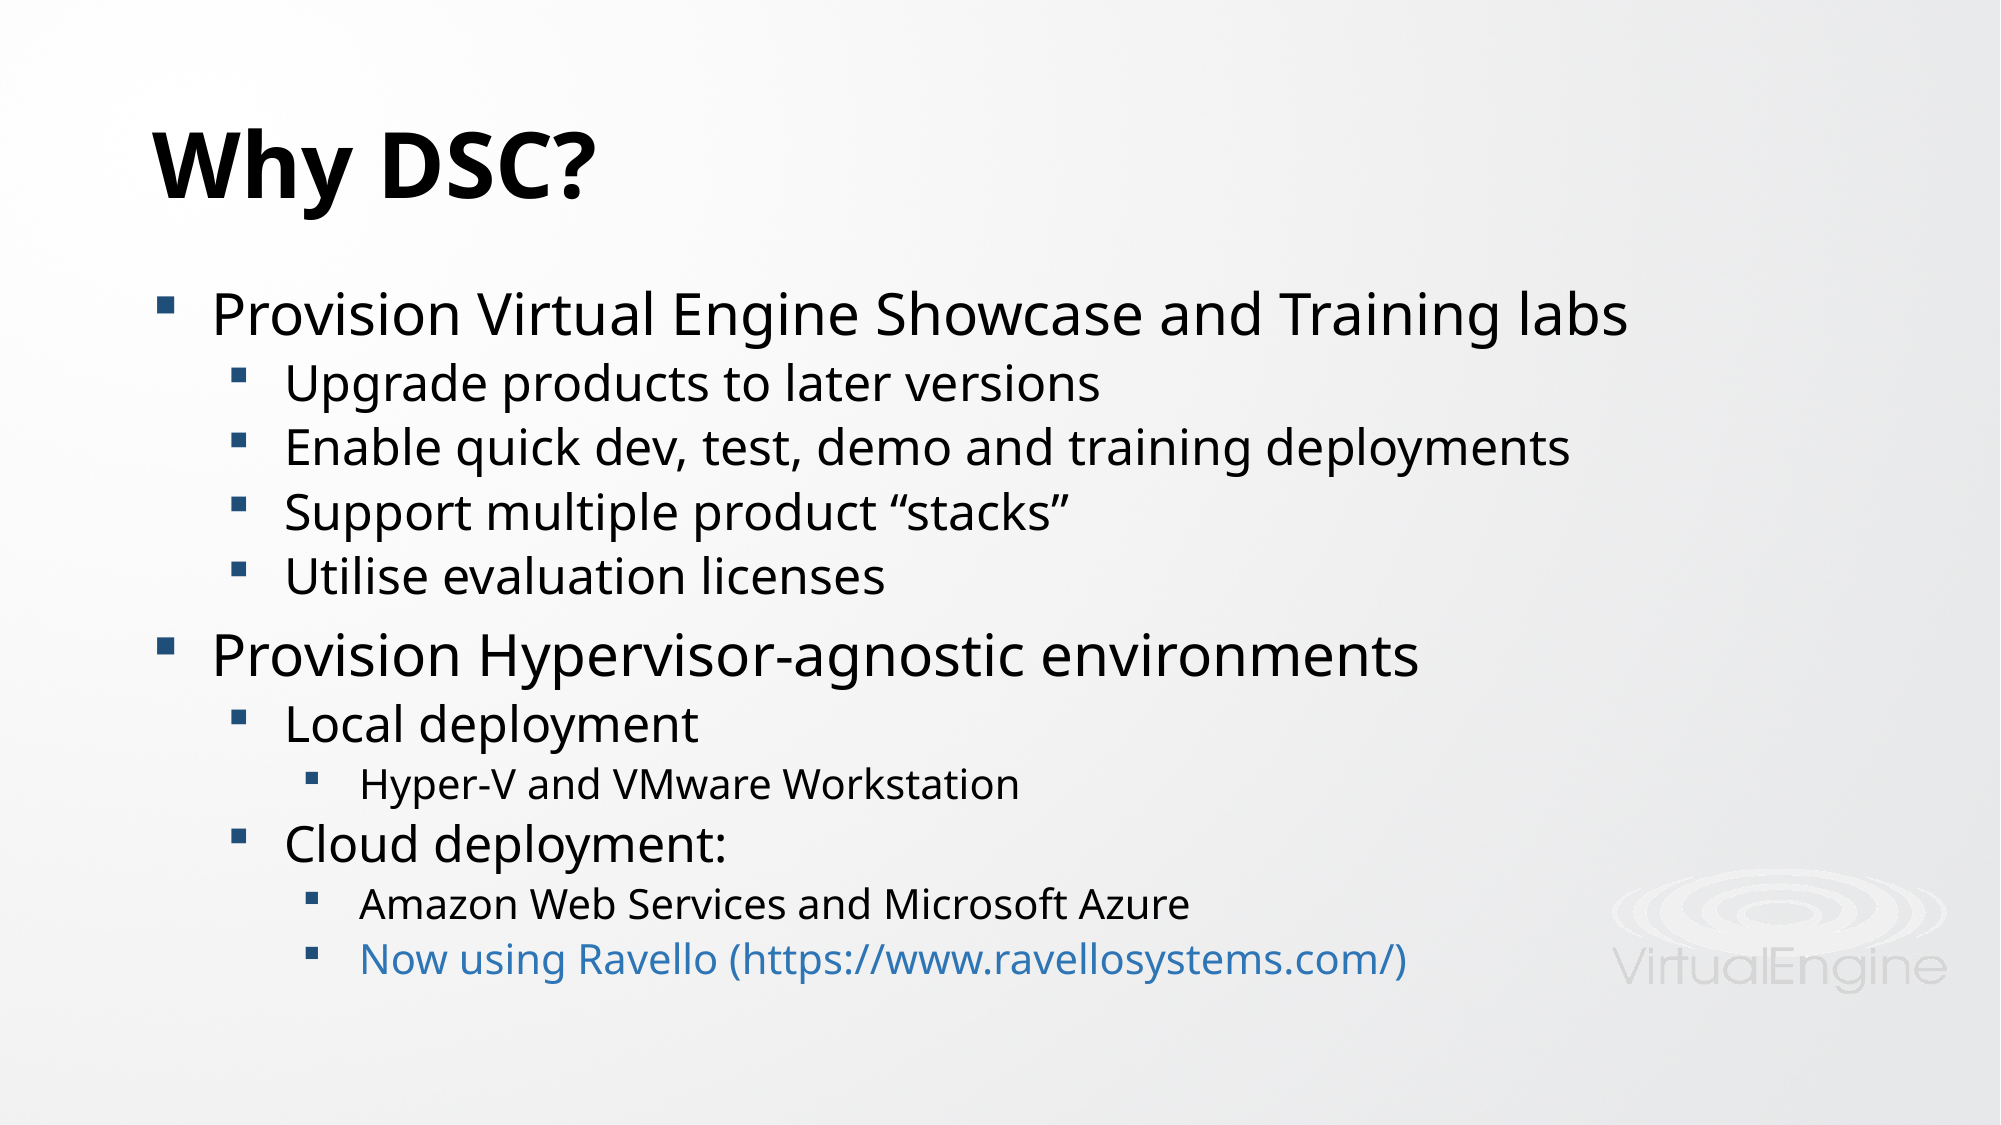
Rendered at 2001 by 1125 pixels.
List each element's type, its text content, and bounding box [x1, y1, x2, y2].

picture [0, 0, 2001, 1125]
title Why DSC? [137, 59, 1863, 277]
list Provision Virtual Engine Showcase and Training labs Upgrade products to later versions Enable quick dev, test, demo and training deployments Support multiple product “stacks” Utilise evaluation licenses Provision Hypervisor-agnostic environments Local deployment Hyper-V and VMware Workstation Cloud deployment: Amazon Web Services and Microsoft Azure Now using Ravello (https://www.ravellosystems.com/) [137, 277, 1863, 1014]
